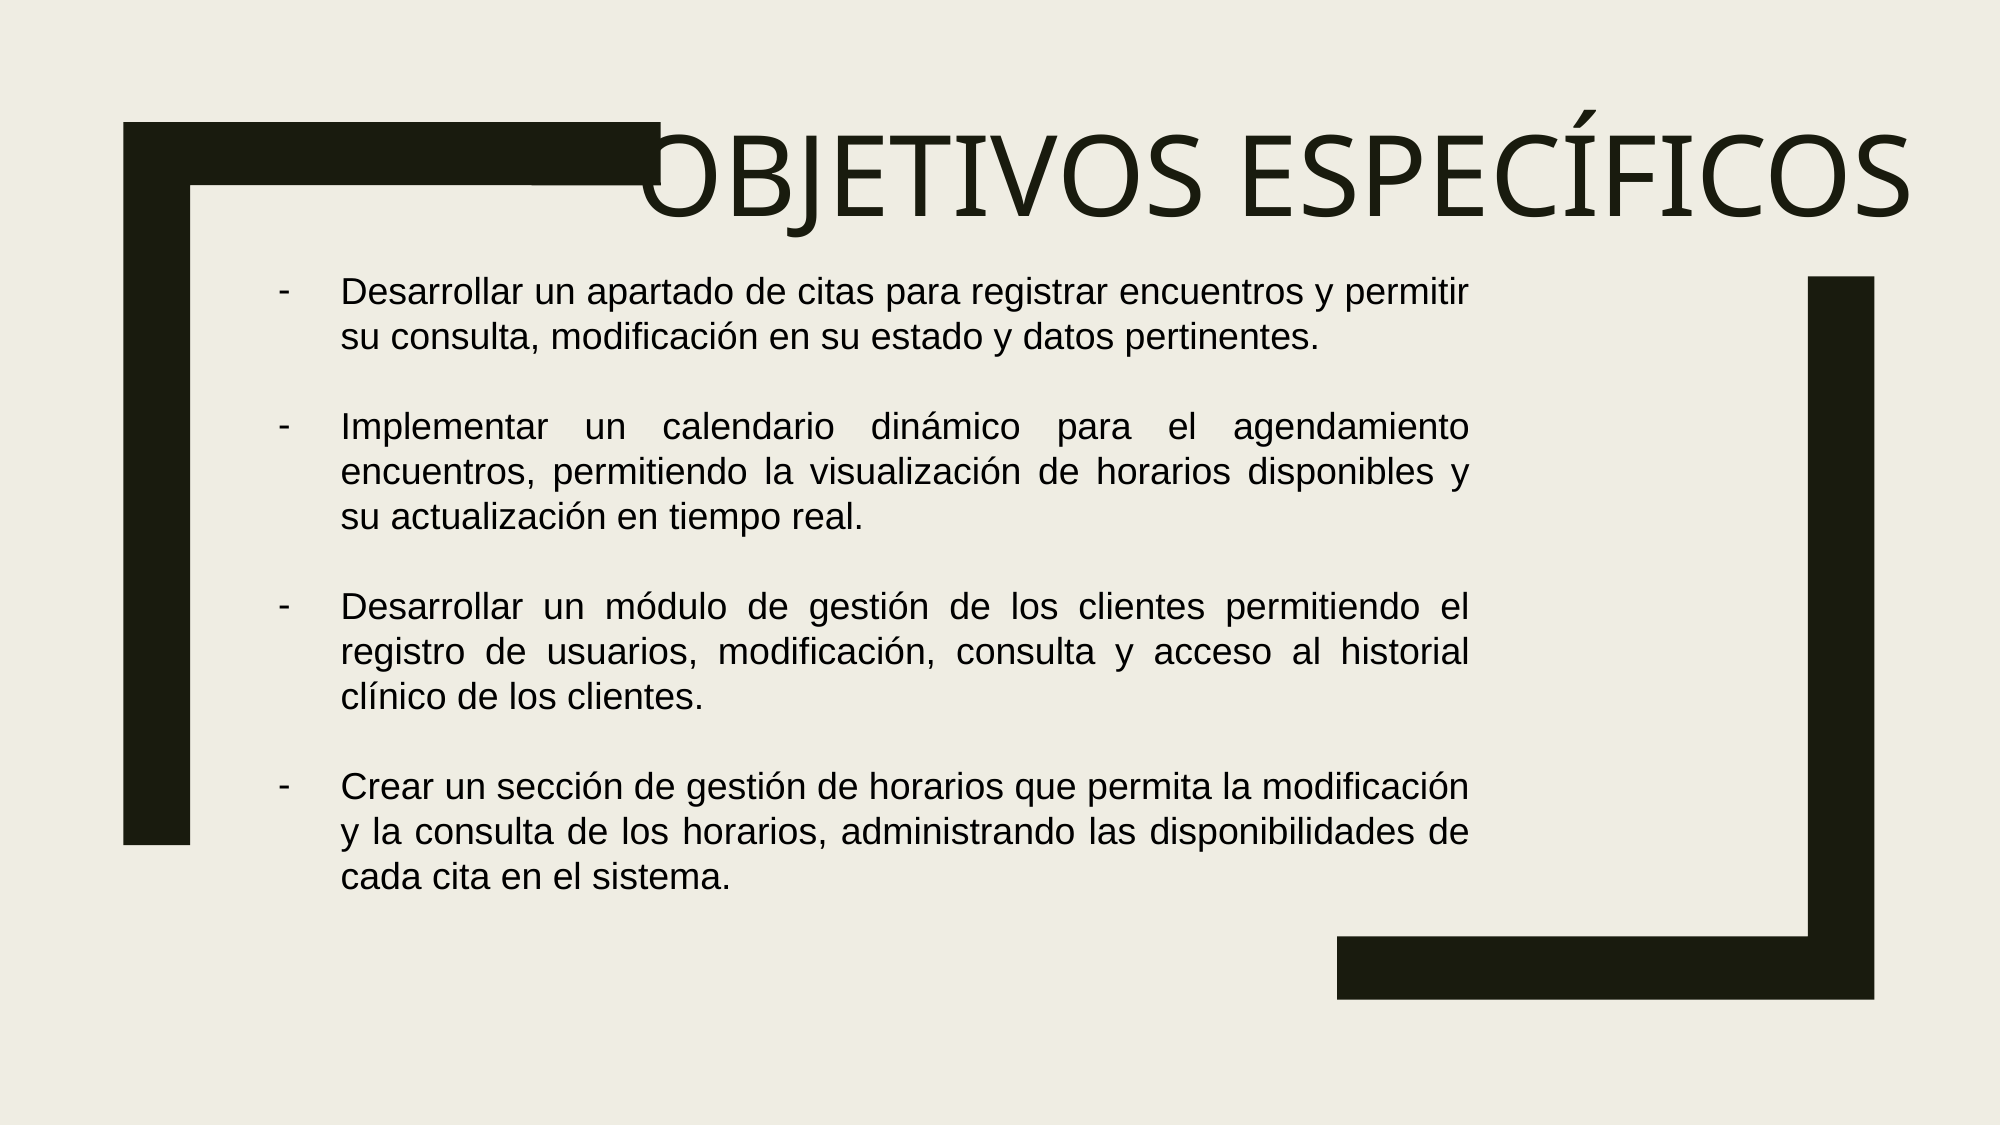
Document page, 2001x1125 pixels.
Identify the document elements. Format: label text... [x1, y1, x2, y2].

title Objetivos Específicos [522, 0, 2000, 248]
text_box Desarrollar un apartado de citas para registrar encuentros y permitir su consulta, modificación en su estado y datos pertinentes. Implementar un calendario dinámico para el agendamiento encuentros, permitiendo la visualización de horarios disponibles y su actualización en tiempo real. Desarrollar un módulo de gestión de los clientes permitiendo el registro de usuarios, modificación, consulta y acceso al historial clínico de los clientes. Crear un sección de gestión de horarios que permita la modificación y la consulta de los horarios, administrando las disponibilidades de cada cita en el sistema. [250, 214, 1485, 905]
